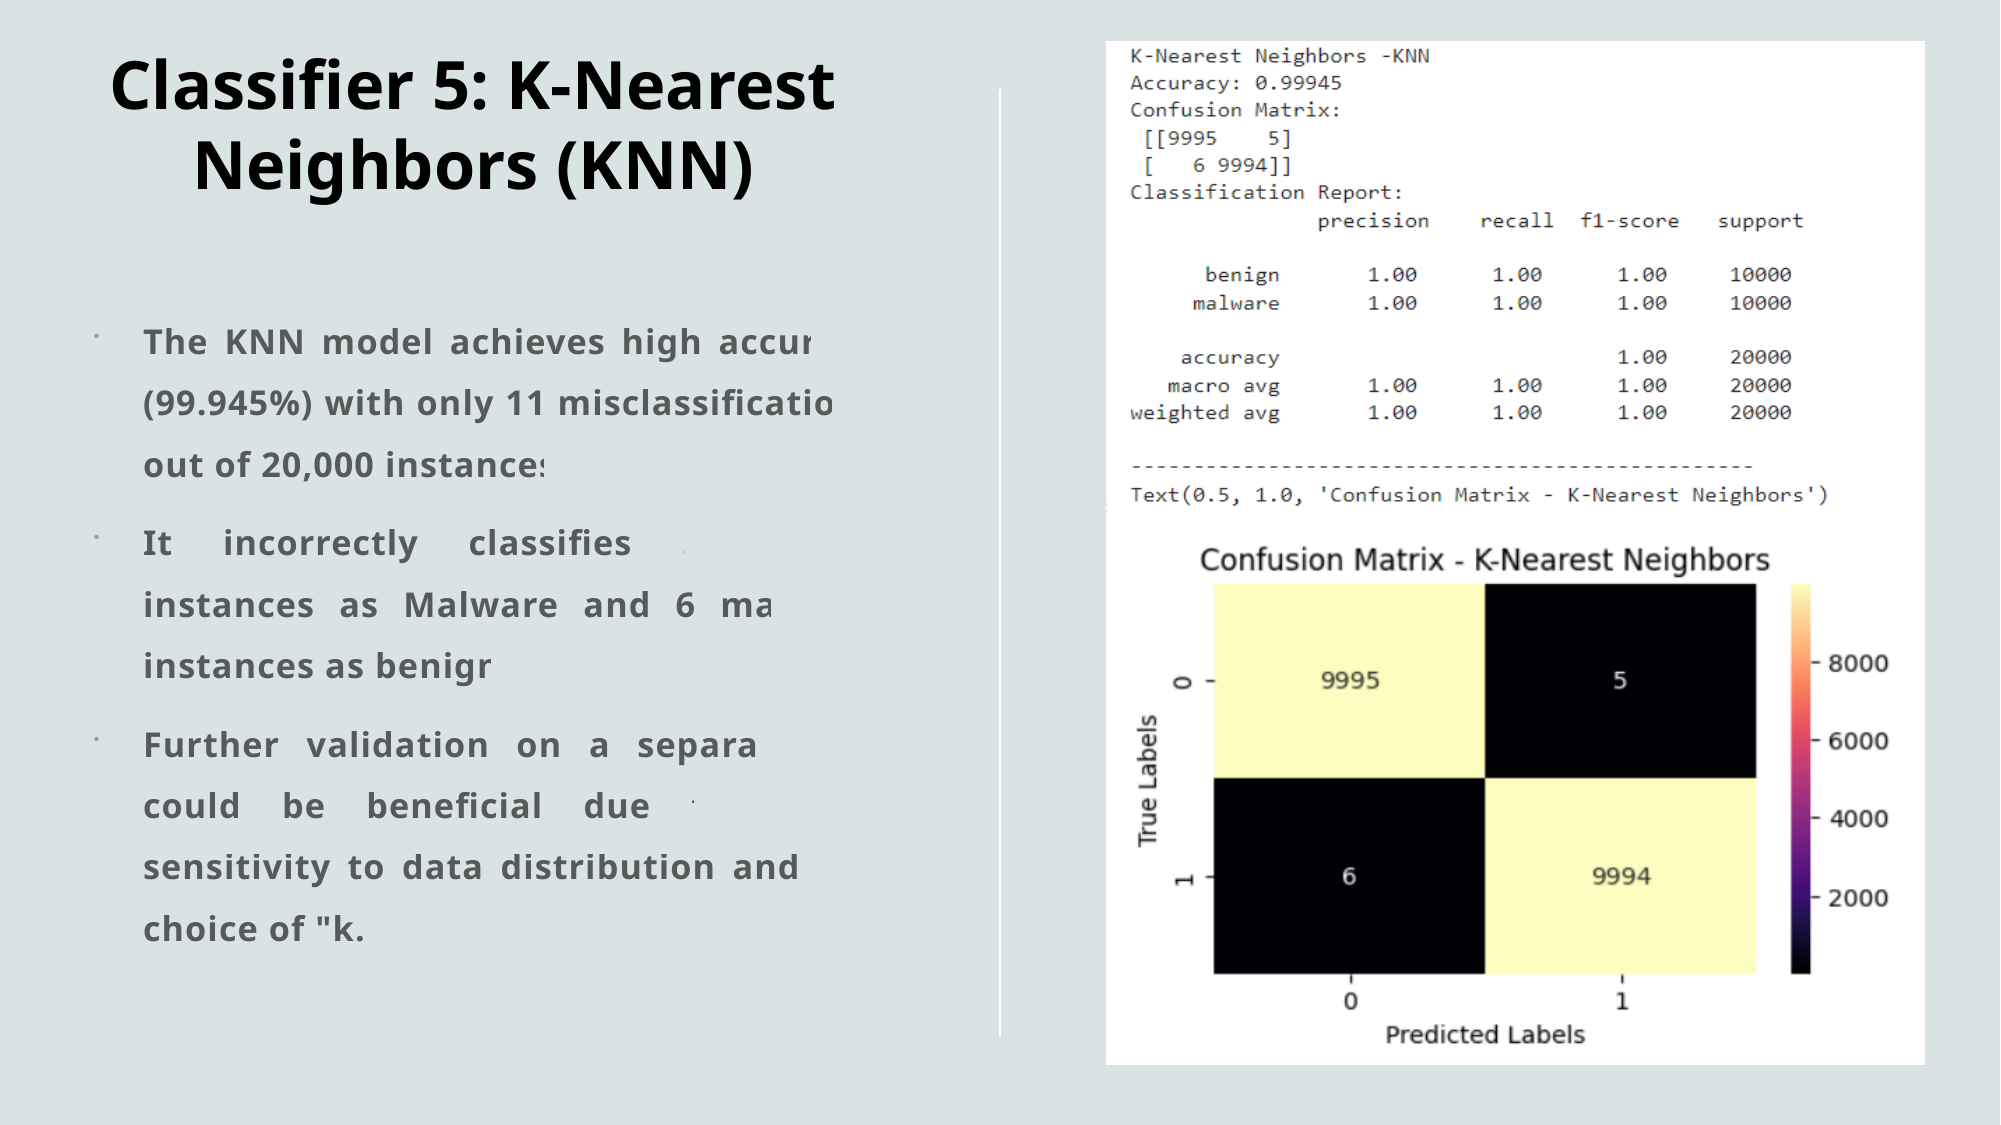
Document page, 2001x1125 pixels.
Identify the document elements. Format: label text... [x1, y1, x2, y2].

text_box [0, 0, 2000, 1125]
list The KNN model achieves high accuracy (99.945%) with only 11 misclassifications out of 20,000 instances. It incorrectly classifies 5 benign instances as Malware and 6 malware instances as benign. Further validation on a separate set could be beneficial due to KNN's sensitivity to data distribution and the choice of "k." [75, 291, 894, 1017]
title Classifier 5: K-Nearest Neighbors (KNN) [53, 22, 894, 211]
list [1106, 41, 1925, 1065]
